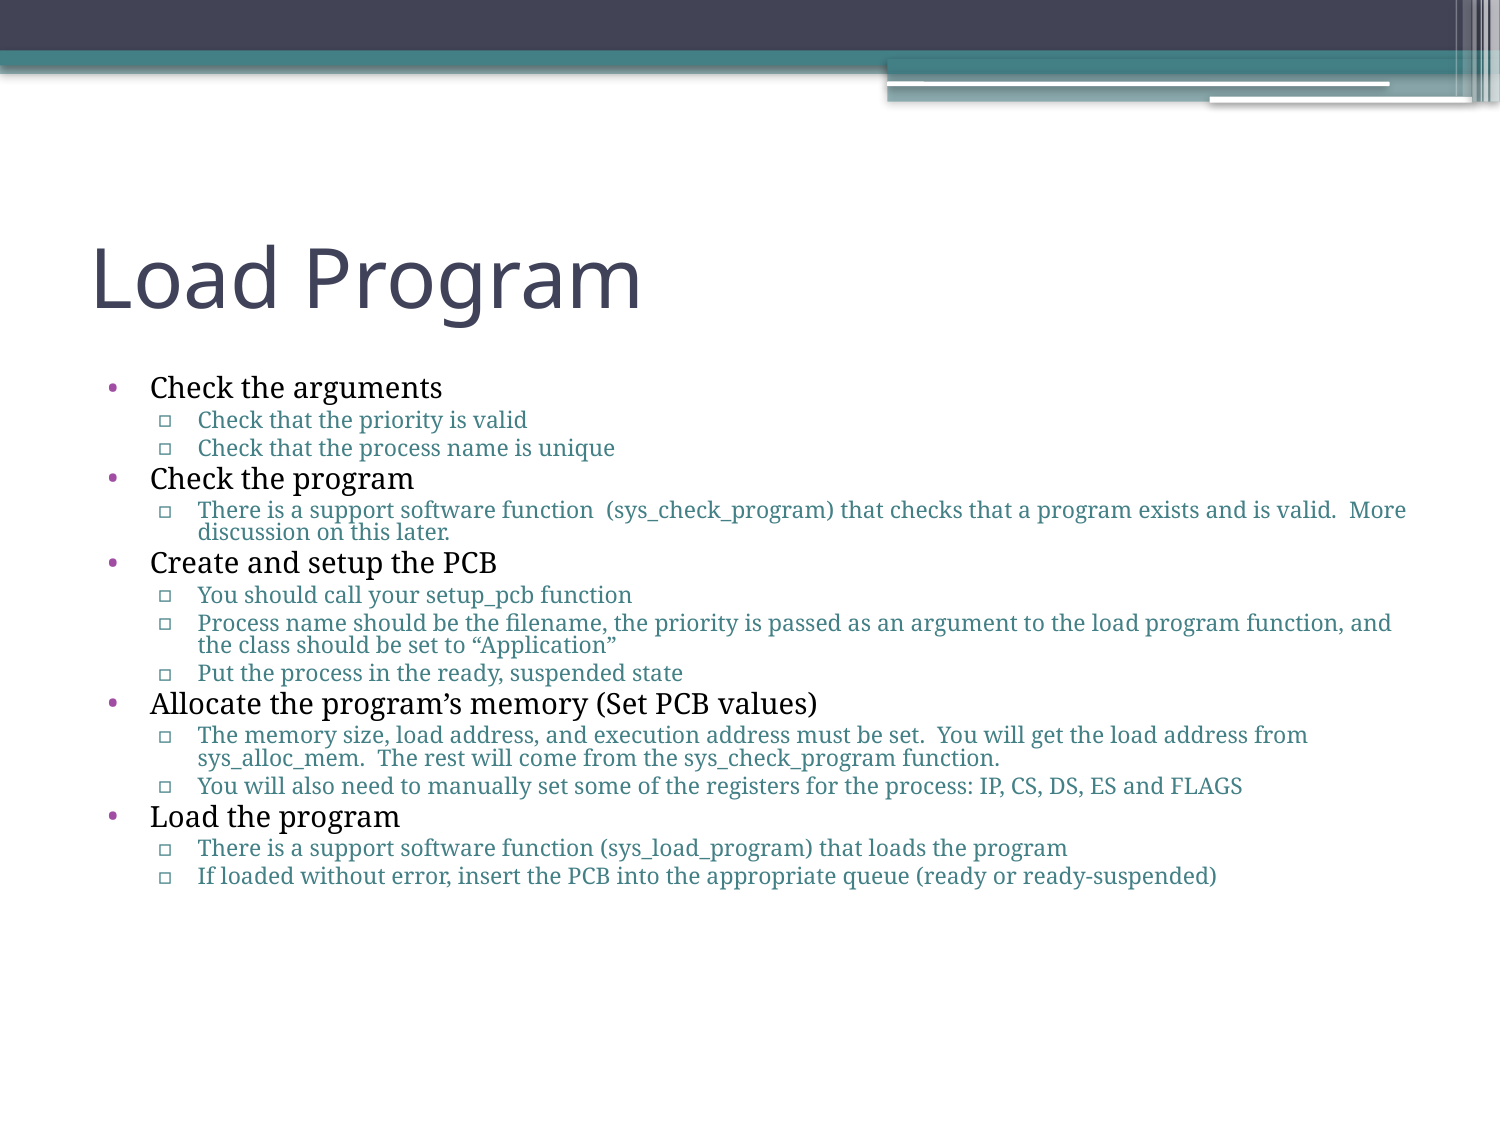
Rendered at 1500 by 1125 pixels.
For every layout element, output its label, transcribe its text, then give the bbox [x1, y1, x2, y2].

list Check the arguments Check that the priority is valid Check that the process name is unique Check the program There is a support software function (sys_check_program) that checks that a program exists and is valid. More discussion on this later. Create and setup the PCB You should call your setup_pcb function Process name should be the filename, the priority is passed as an argument to the load program function, and the class should be set to “Application” Put the process in the ready, suspended state Allocate the program’s memory (Set PCB values) The memory size, load address, and execution address must be set. You will get the load address from sys_alloc_mem. The rest will come from the sys_check_program function. You will also need to manually set some of the registers for the process: IP, CS, DS, ES and FLAGS Load the program There is a support software function (sys_load_program) that loads the program If loaded without error, insert the PCB into the appropriate queue (ready or ready-suspended) [75, 368, 1425, 1079]
title Load Program [75, 187, 1425, 363]
